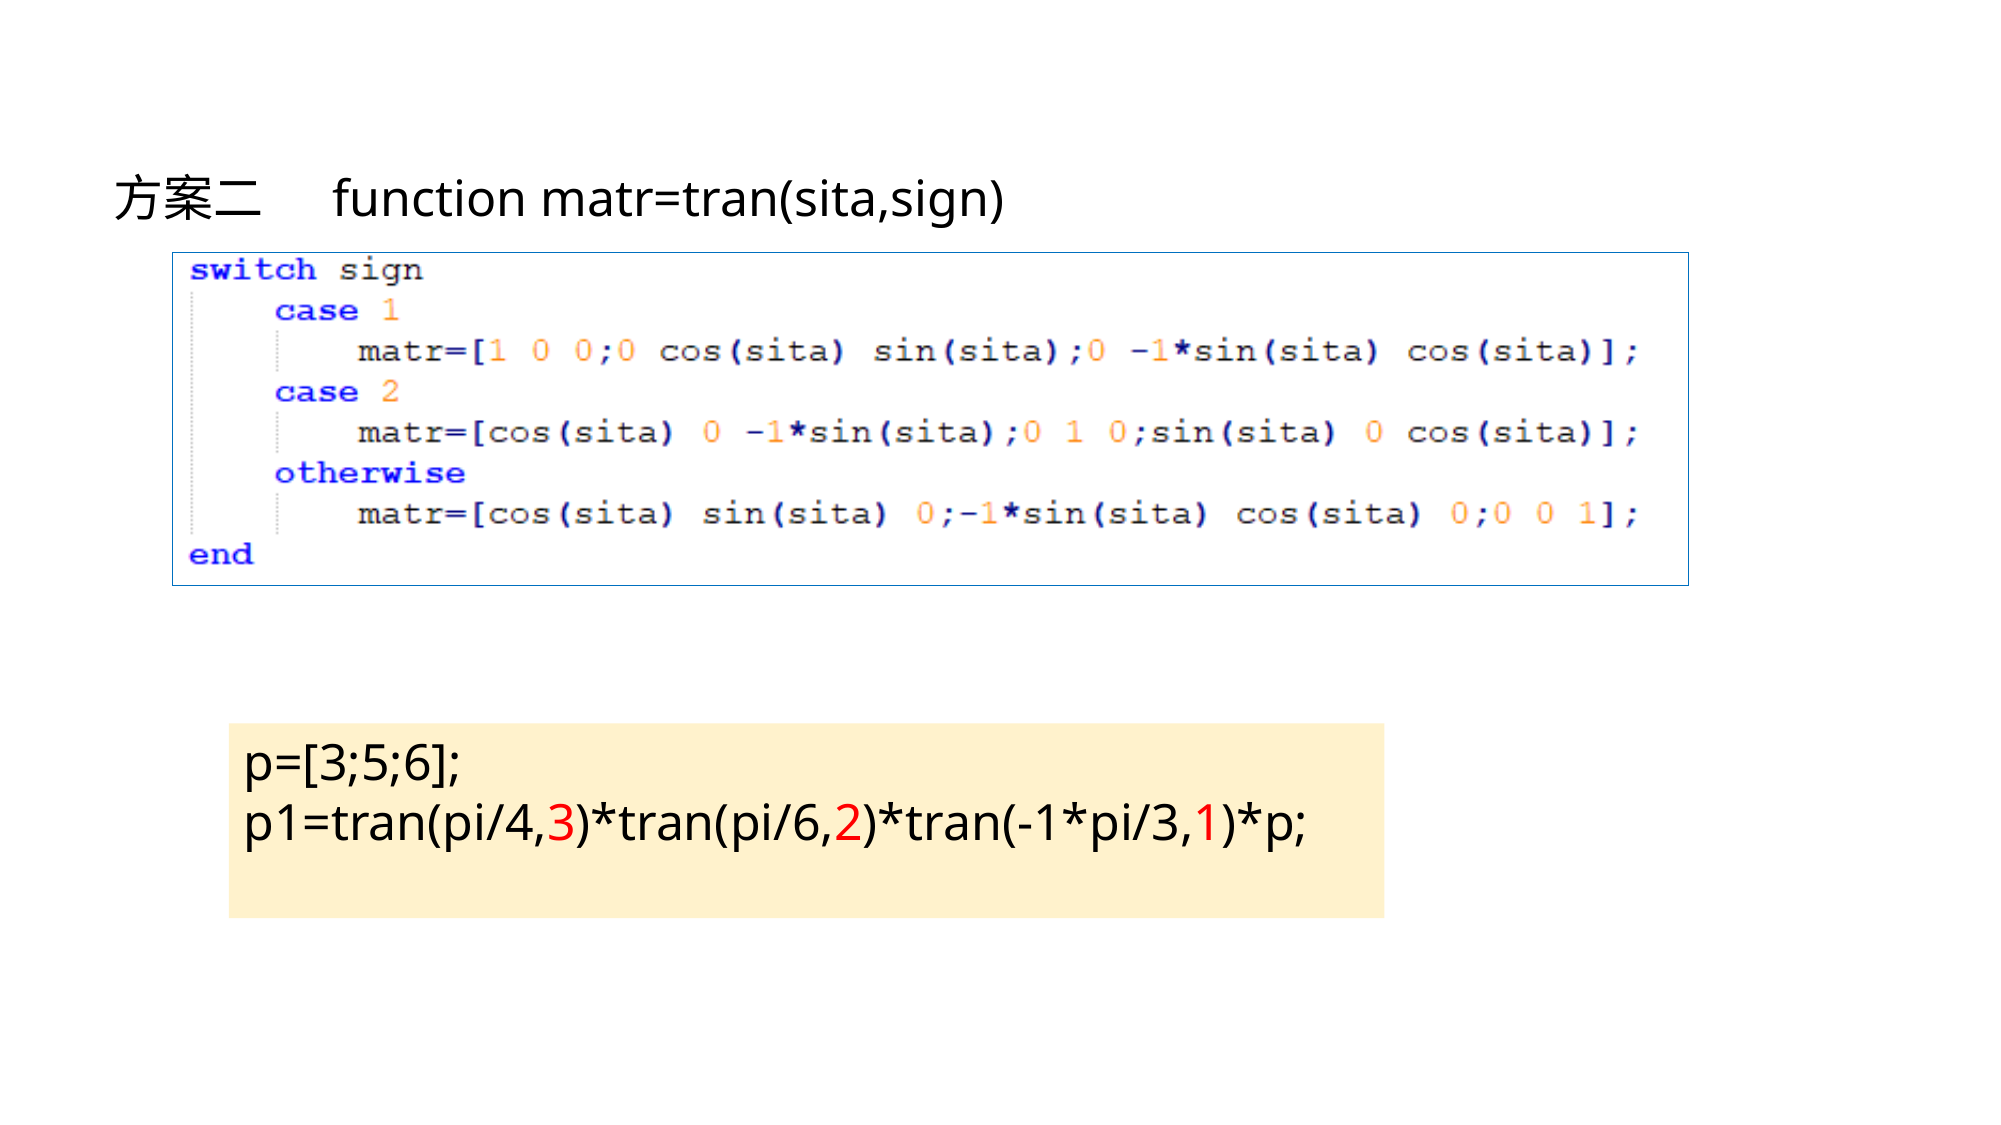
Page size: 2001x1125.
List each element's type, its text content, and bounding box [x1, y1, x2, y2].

text_box 方案二 function matr=tran(sita,sign) [98, 159, 1033, 234]
picture [171, 252, 1689, 586]
text_box p=[3;5;6]; p1=tran(pi/4,3)*tran(pi/6,2)*tran(-1*pi/3,1)*p; [228, 723, 1385, 919]
